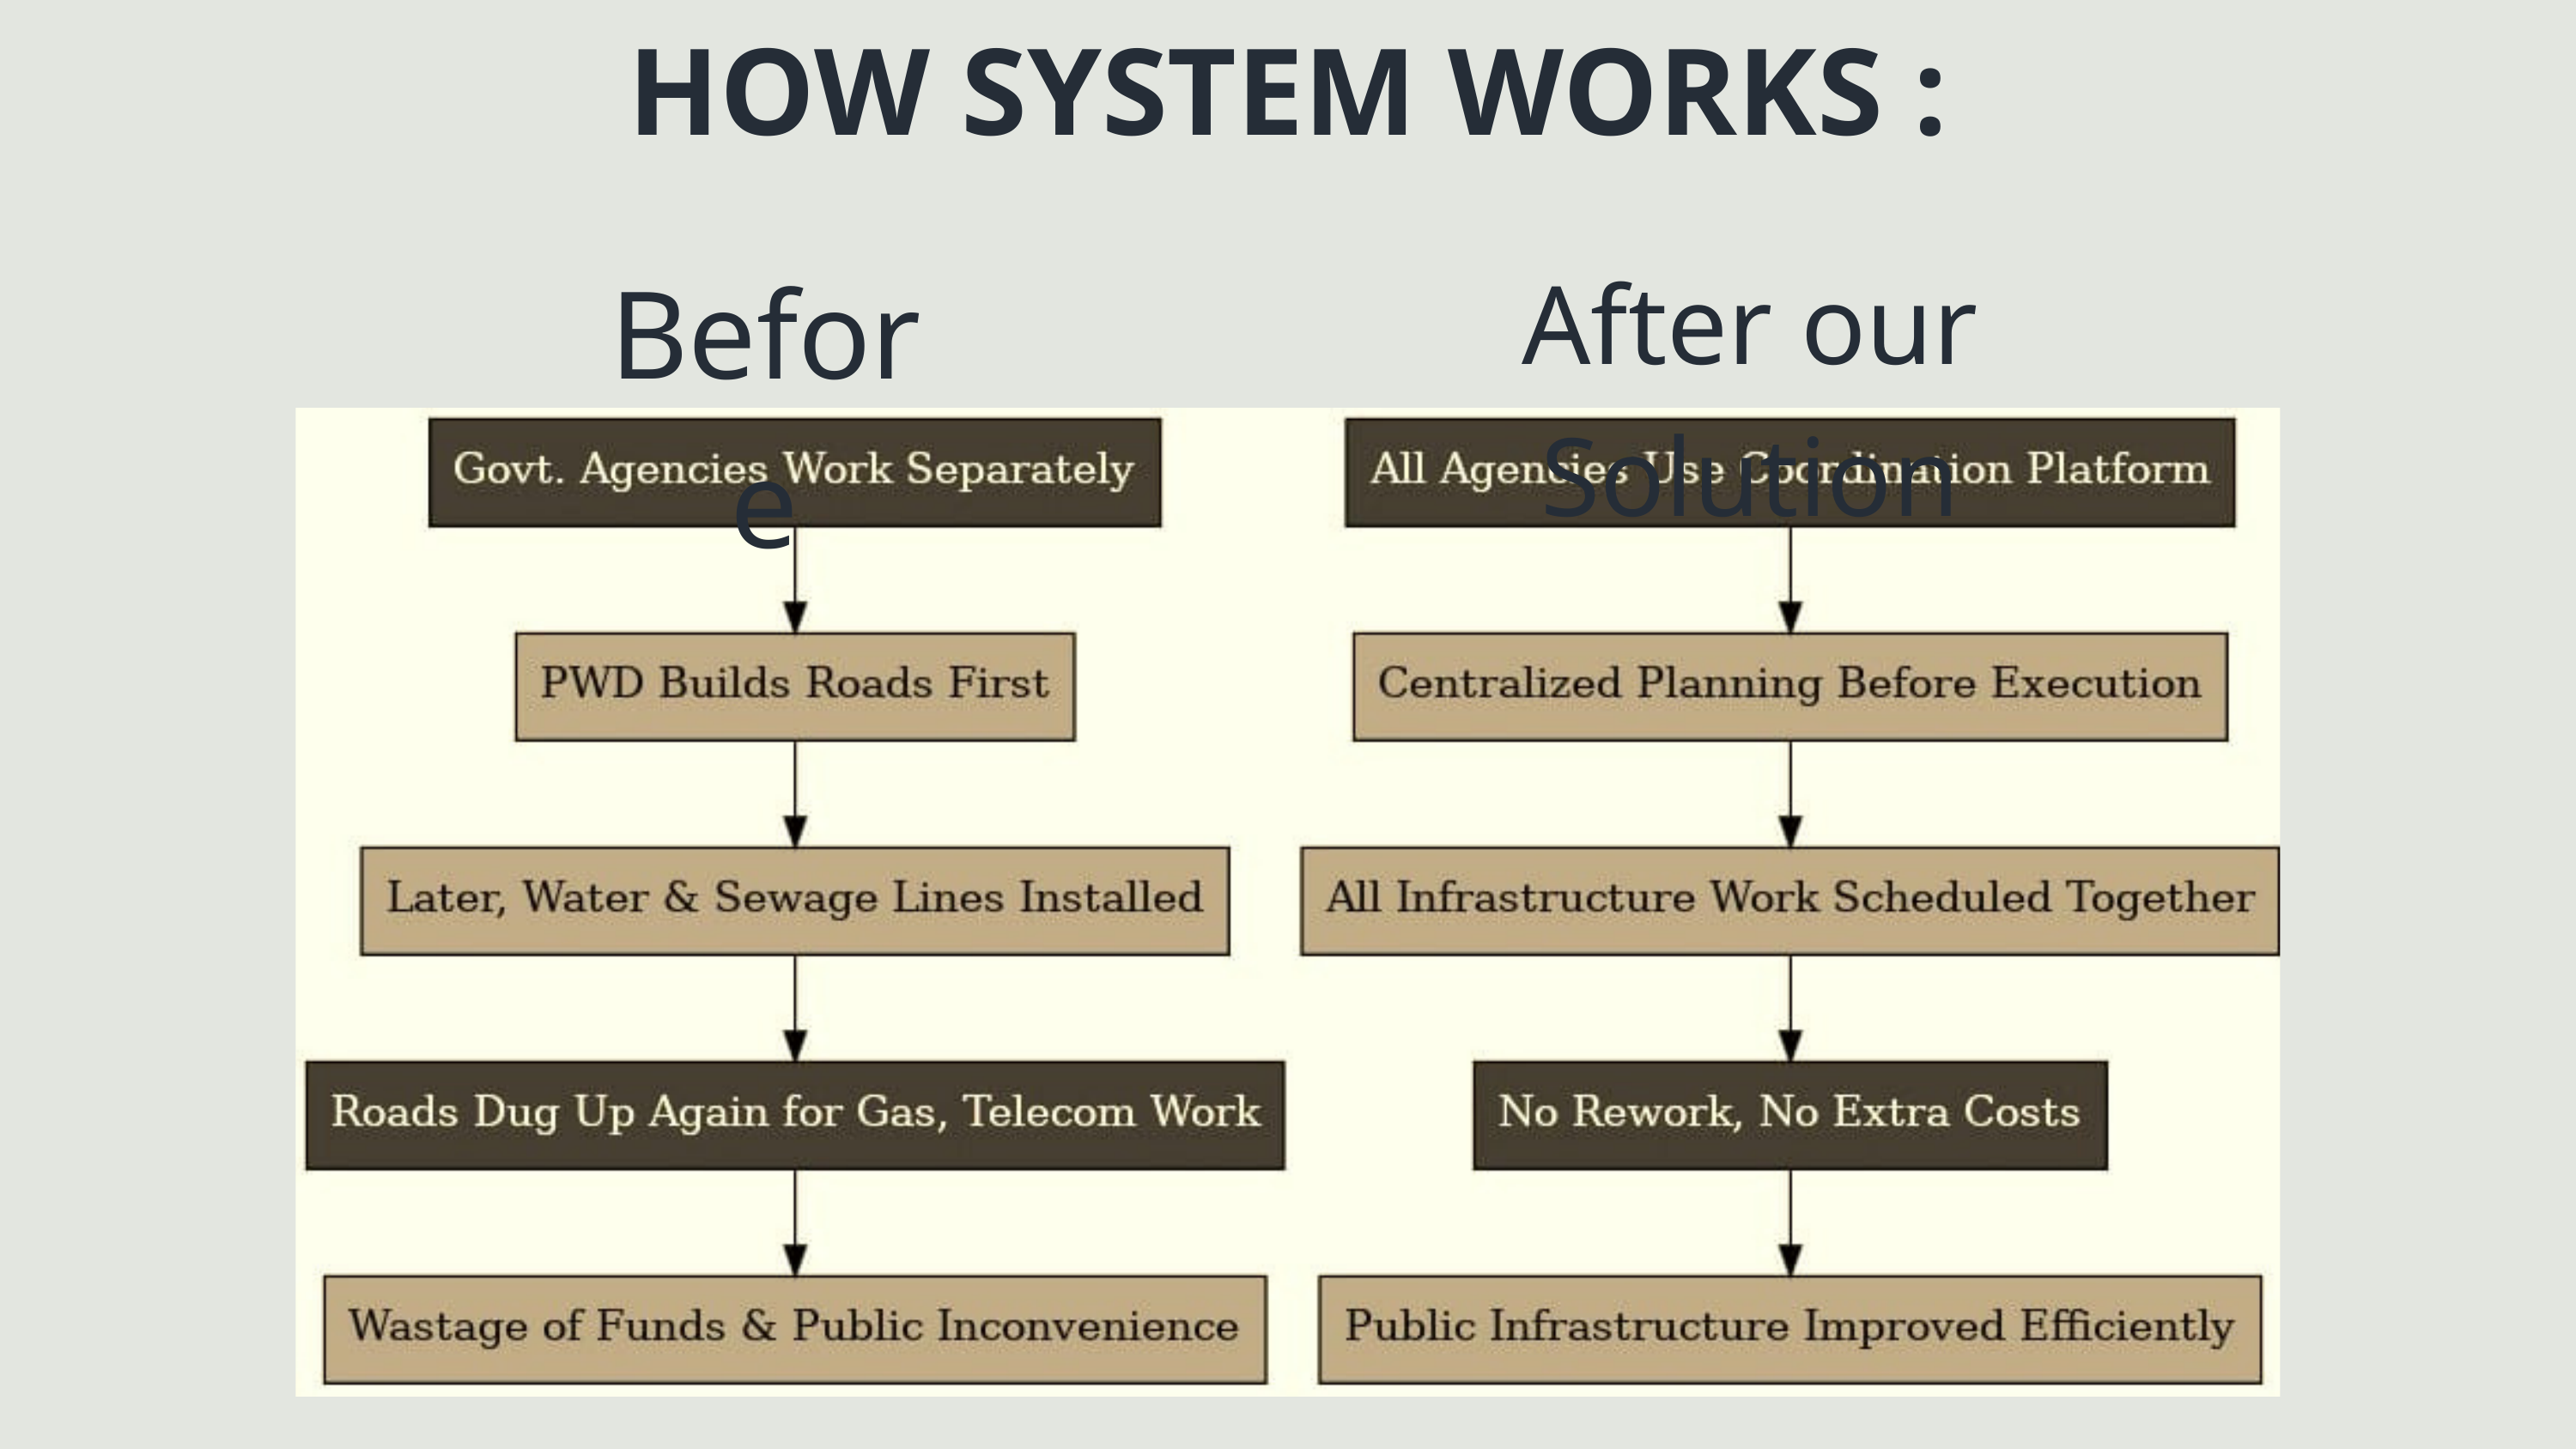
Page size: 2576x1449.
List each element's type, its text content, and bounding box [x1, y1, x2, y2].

text_box [295, 408, 2281, 1397]
text_box HOW SYSTEM WORKS : [315, 63, 2261, 159]
text_box After our Solution [1340, 234, 2160, 538]
text_box Before [596, 233, 933, 573]
